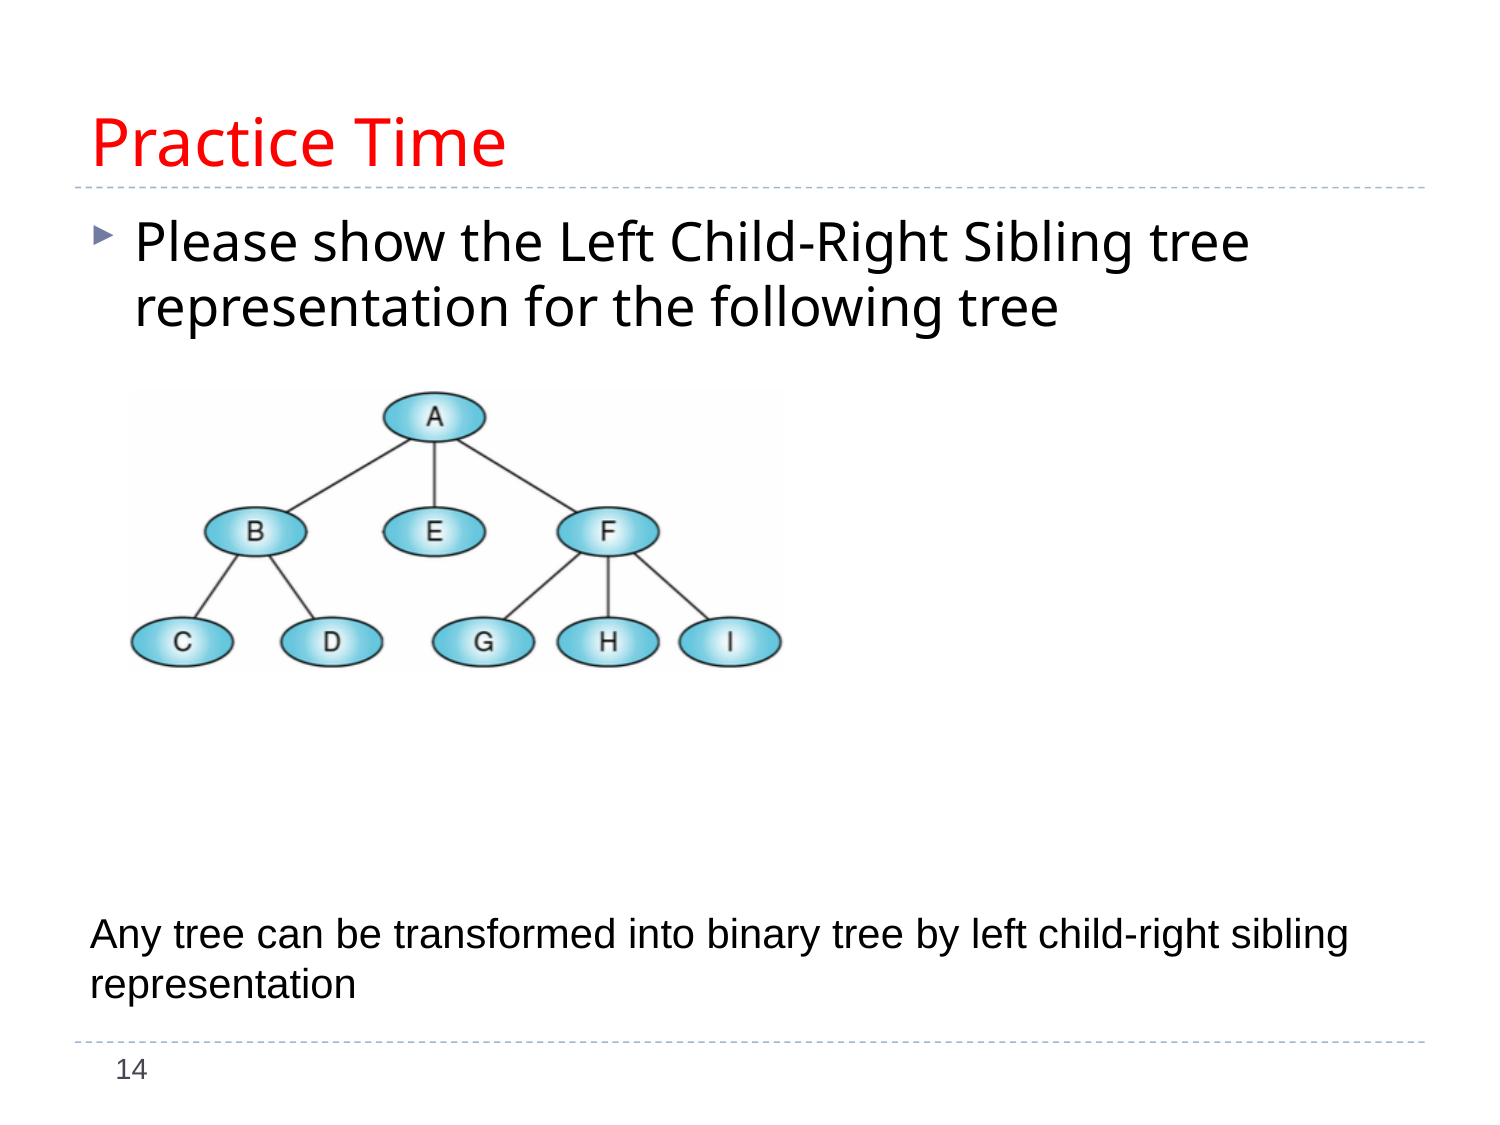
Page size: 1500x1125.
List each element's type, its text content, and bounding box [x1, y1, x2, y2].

slide_number 14 [100, 1042, 426, 1103]
text_box Any tree can be transformed into binary tree by left child-right sibling representation [74, 899, 1438, 1015]
picture [112, 362, 801, 686]
title Practice Time [75, 24, 1425, 188]
list Please show the Left Child-Right Sibling tree representation for the following tree [75, 200, 1475, 1010]
